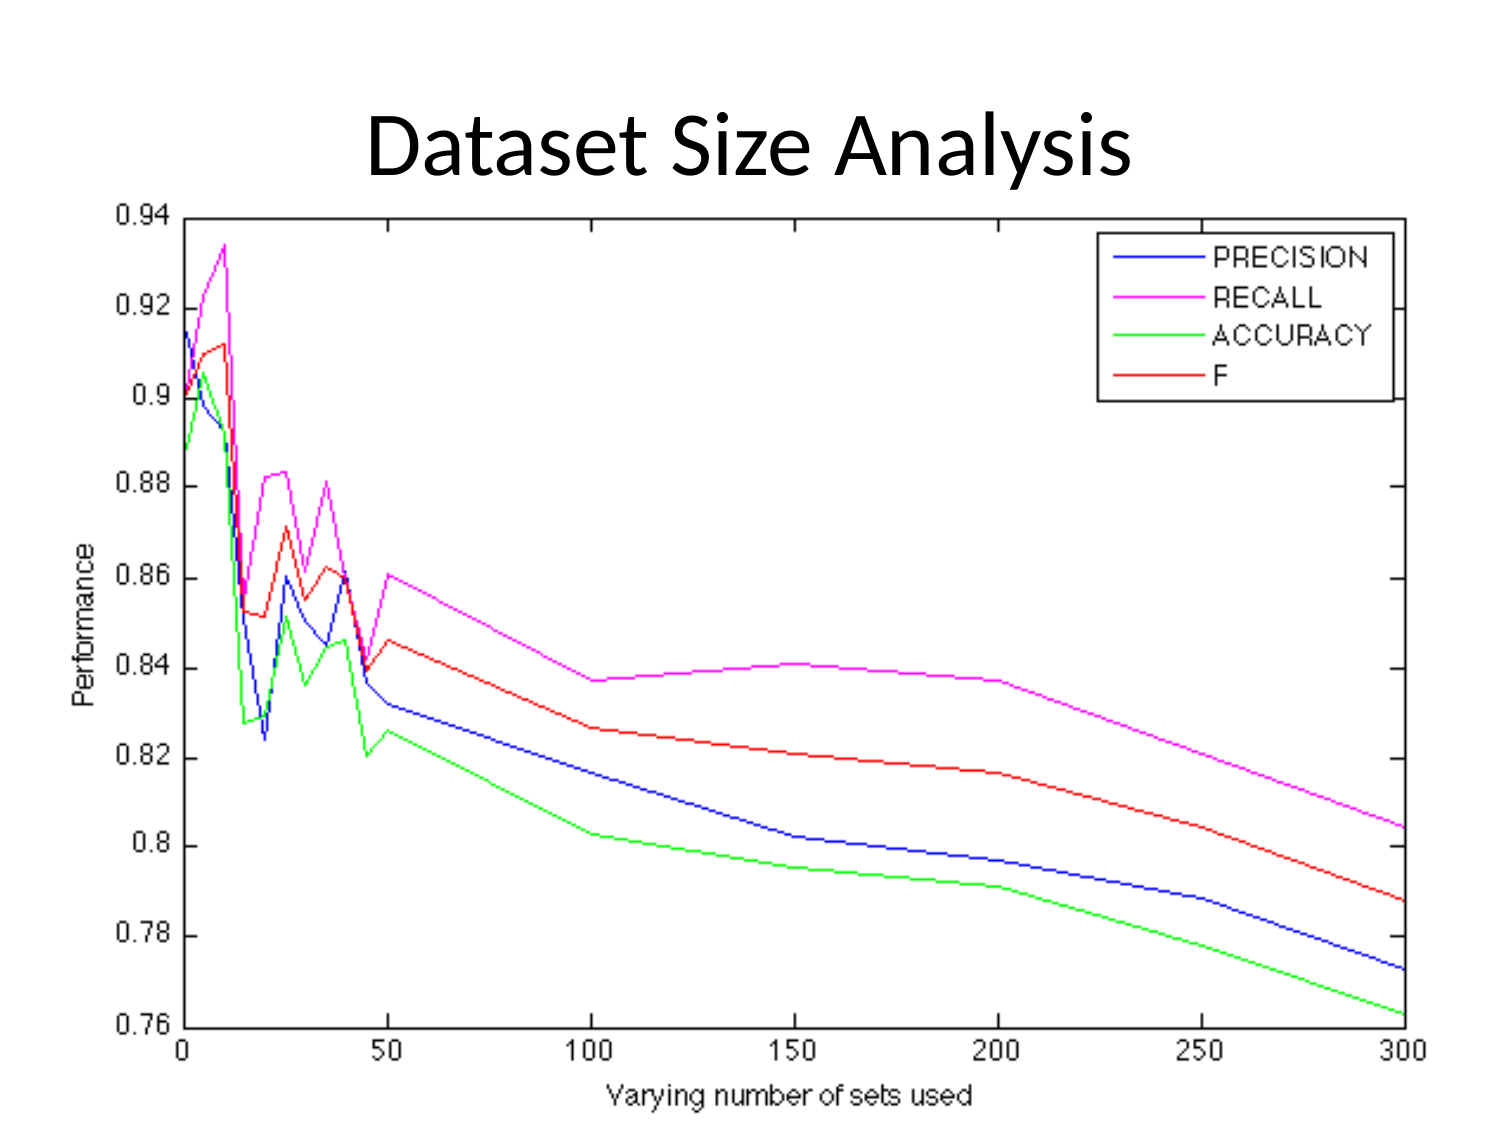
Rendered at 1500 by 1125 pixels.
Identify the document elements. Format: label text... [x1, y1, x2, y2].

title Dataset Size Analysis [75, 45, 1425, 144]
picture [0, 145, 1500, 1125]
